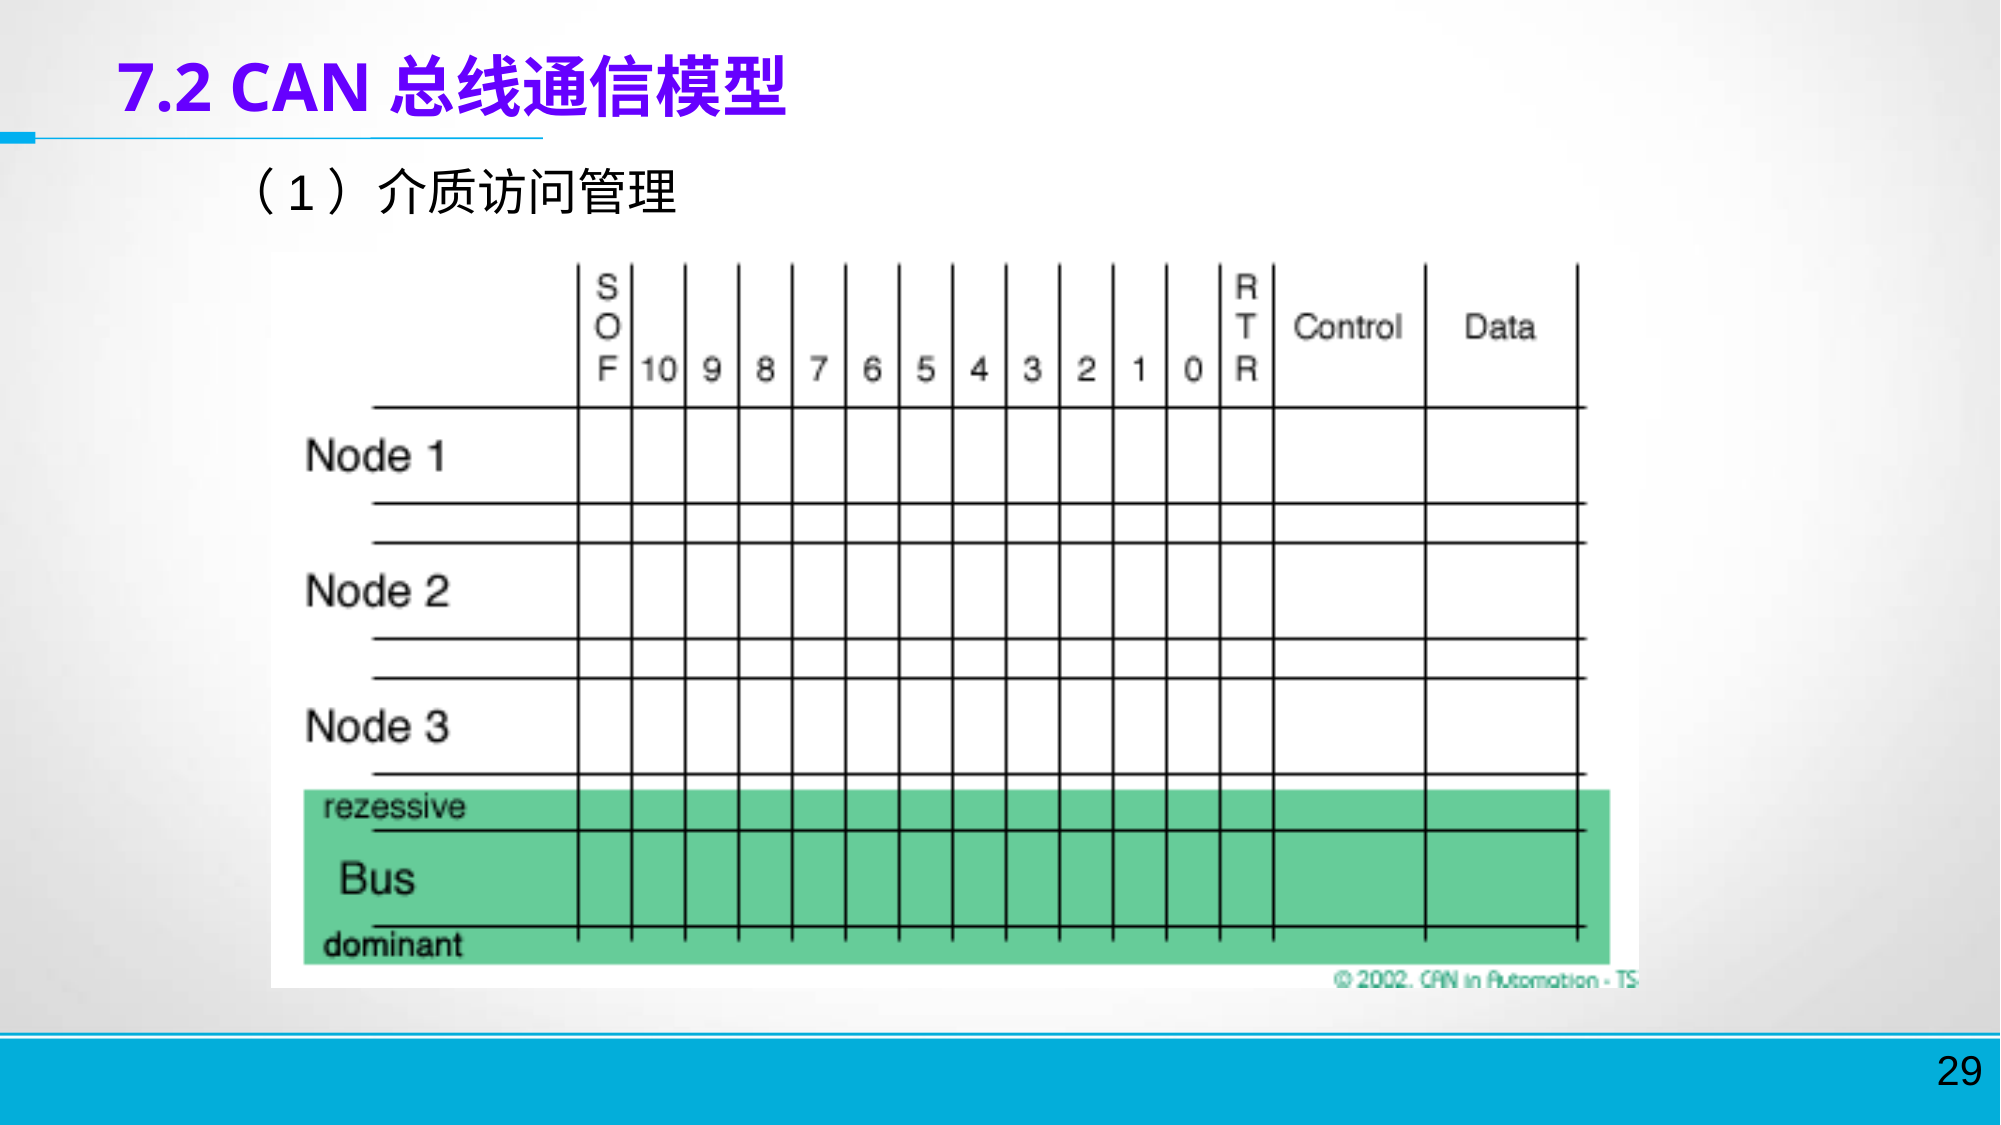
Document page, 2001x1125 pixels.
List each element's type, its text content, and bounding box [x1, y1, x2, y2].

text_box 7.2 CAN总线通信模型 [102, 42, 1903, 138]
slide_number 29 [1531, 1036, 1999, 1115]
picture [0, 0, 2000, 1032]
list （1）介质访问管理 [154, 152, 1513, 254]
